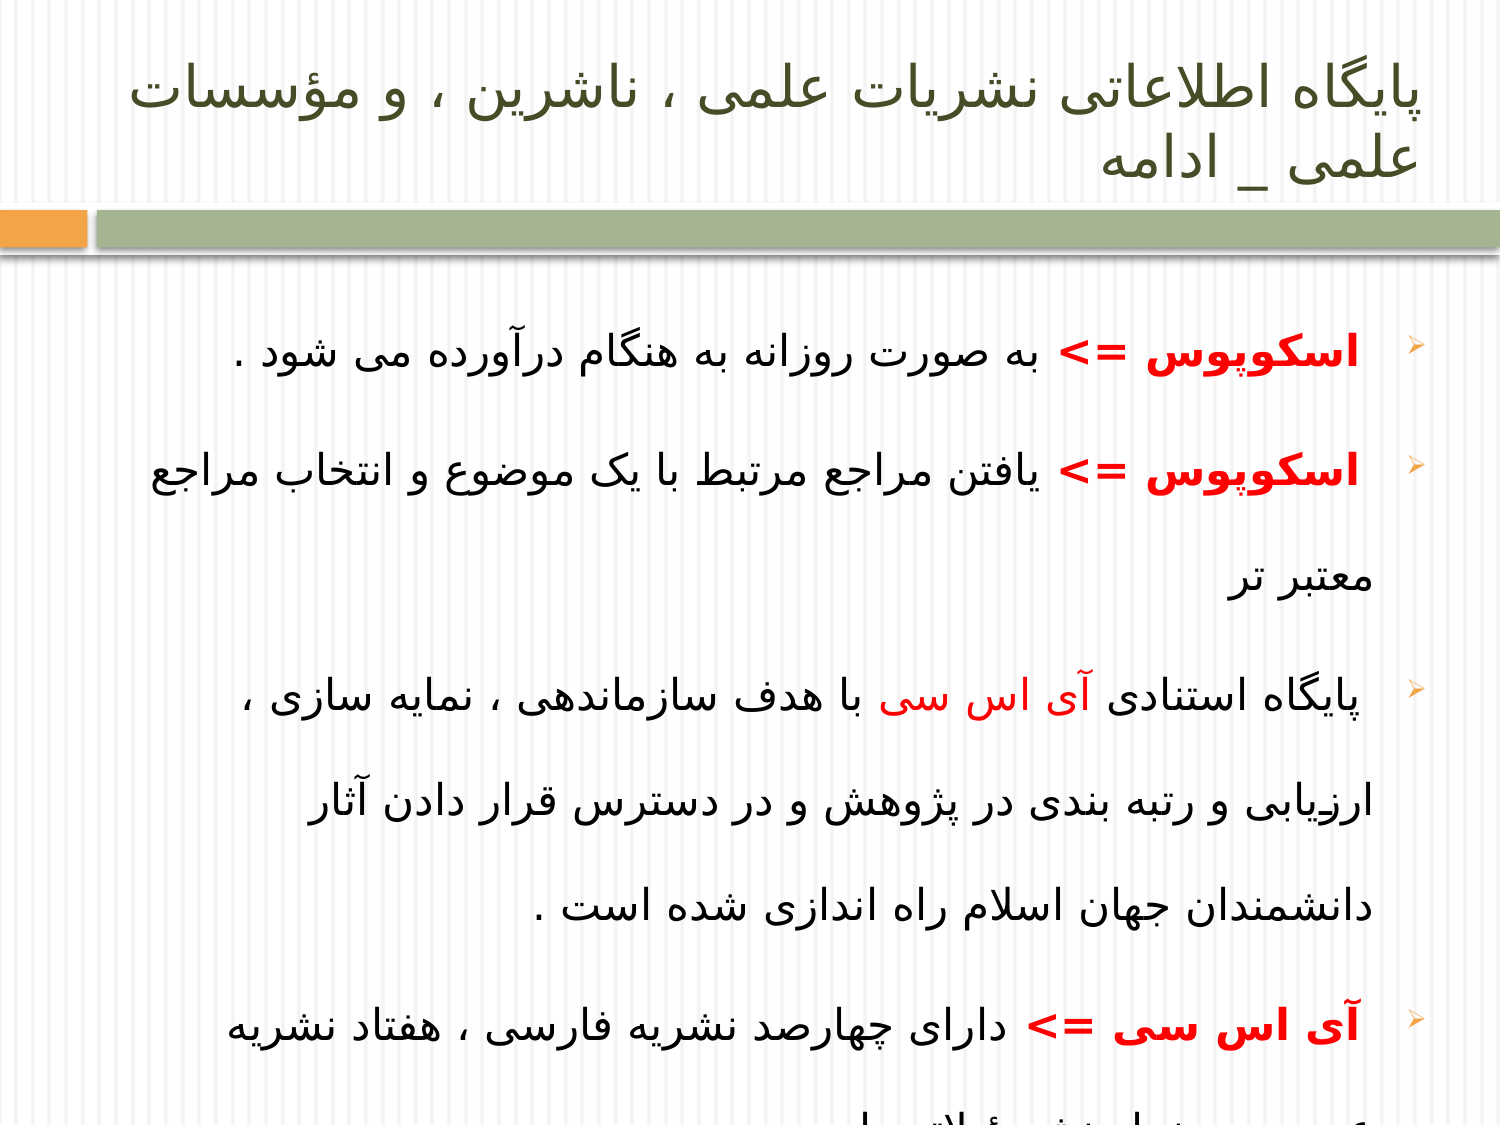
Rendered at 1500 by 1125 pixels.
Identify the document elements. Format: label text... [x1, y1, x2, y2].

title پایگاه اطلاعاتی نشریات علمی ، ناشرین ، و مؤسسات علمی _ ادامه [100, 37, 1438, 200]
list اسکوپوس => به صورت روزانه به هنگام درآورده می شود . اسکوپوس => یافتن مراجع مرتبط با یک موضوع و انتخاب مراجع معتبر تر پایگاه استنادی آی اس سی با هدف سازماندهی ، نمایه سازی ، ارزیابی و رتبه بندی در پژوهش و در دسترس قرار دادن آثار دانشمندان جهان اسلام راه اندازی شده است . آی اس سی => دارای چهارصد نشریه فارسی ، هفتاد نشریه عربی ، و پنجاه نشریۀ لاتین است . آی اس سی => انواع آمارگان و ارزیابی ها را دارا می باشد آی اس سی => برای کسب اطلاعات در خصوص انتشارات داخل کشور [104, 262, 1442, 1100]
